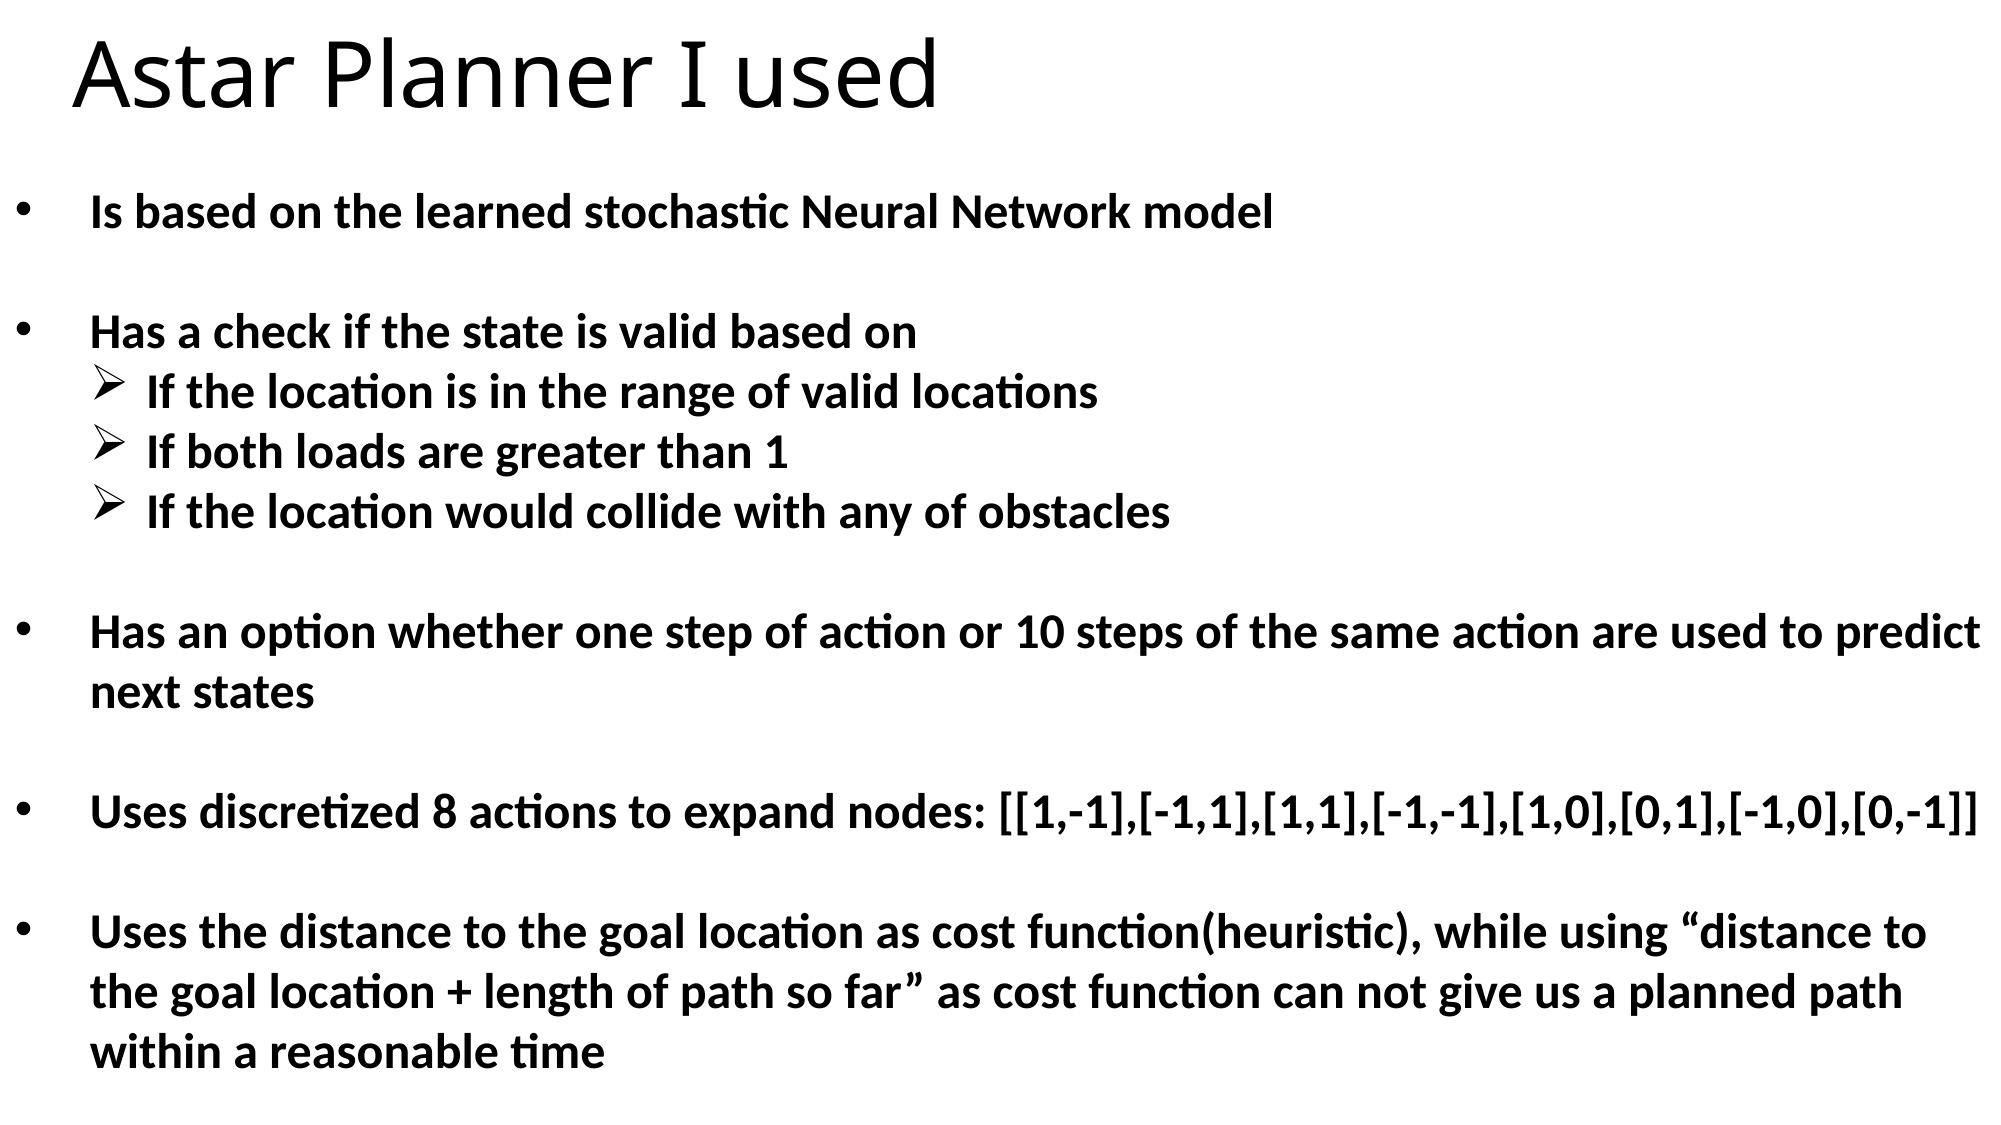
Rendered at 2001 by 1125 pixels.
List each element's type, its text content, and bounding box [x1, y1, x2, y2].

title Astar Planner I used [57, 0, 1782, 170]
text_box Is based on the learned stochastic Neural Network model Has a check if the state is valid based on If the location is in the range of valid locations If both loads are greater than 1 If the location would collide with any of obstacles Has an option whether one step of action or 10 steps of the same action are used to predict next states Uses discretized 8 actions to expand nodes: [[1,-1],[-1,1],[1,1],[-1,-1],[1,0],[0,1],[-1,0],[0,-1]] Uses the distance to the goal location as cost function(heuristic), while using “distance to the goal location + length of path so far” as cost function can not give us a planned path within a reasonable time [0, 170, 2000, 1086]
